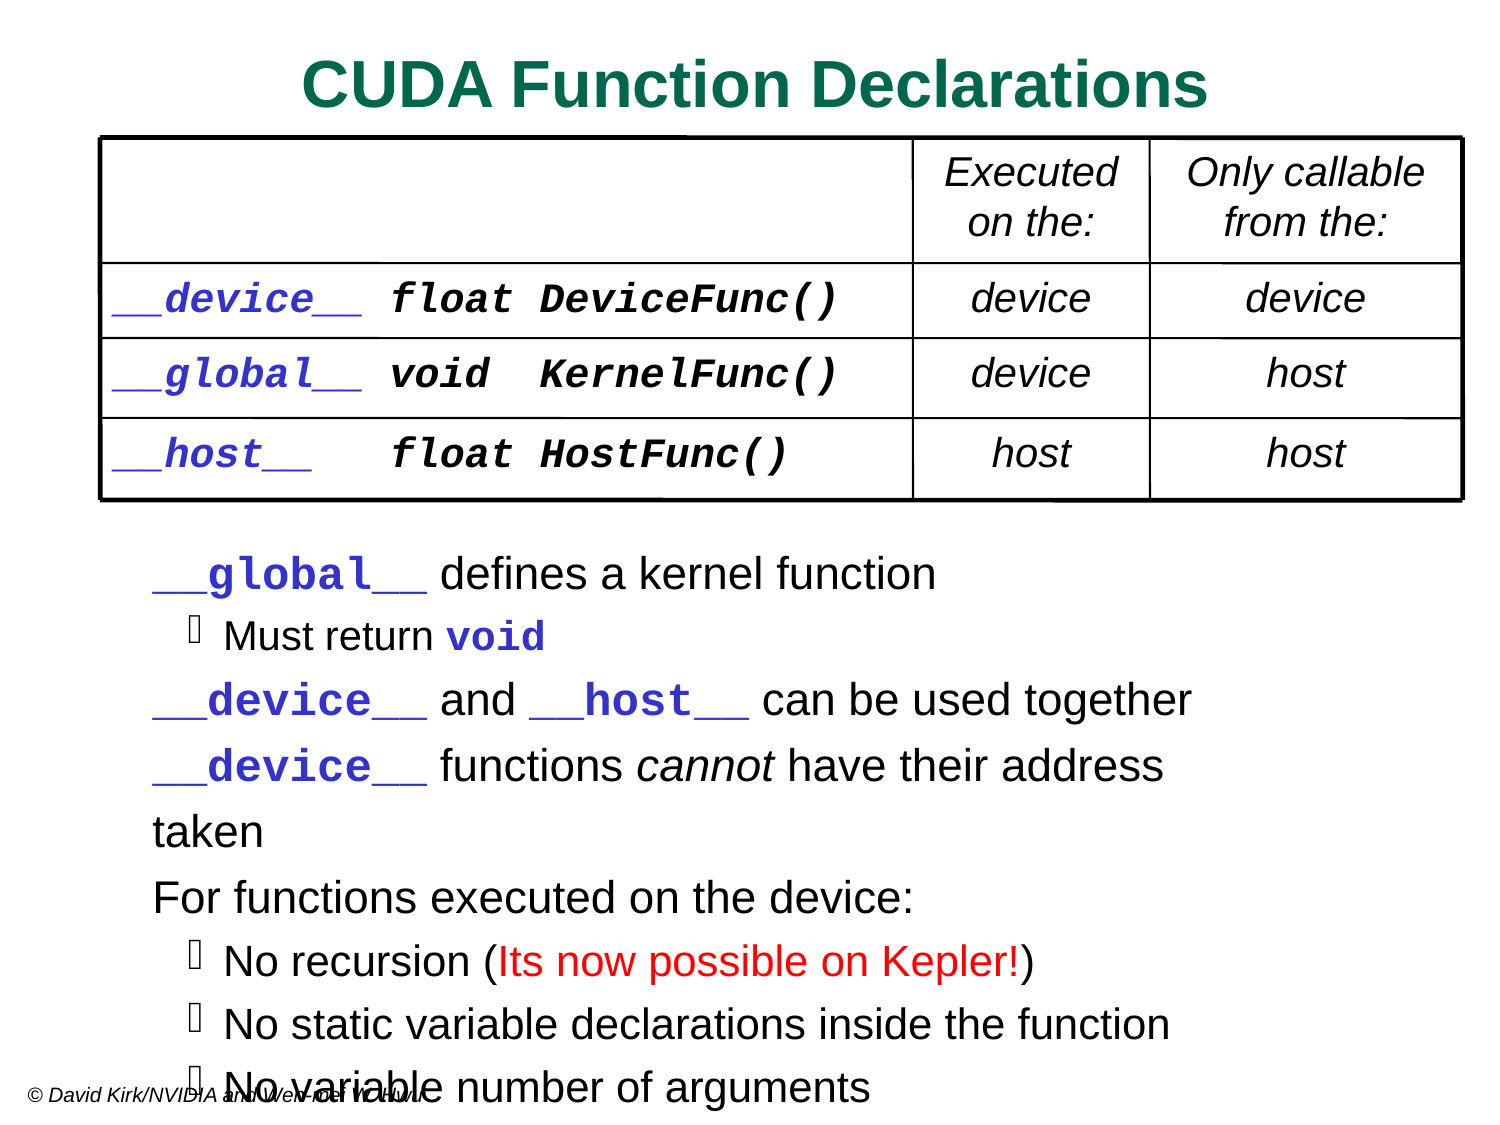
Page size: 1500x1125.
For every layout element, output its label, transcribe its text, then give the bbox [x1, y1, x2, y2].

text_box host [913, 419, 1149, 500]
text_box device [913, 339, 1149, 418]
text_box device [1150, 264, 1462, 338]
text_box __global__ defines a kernel function Must return void __device__ and __host__ can be used together __device__ functions cannot have their address taken For functions executed on the device: No recursion (Its now possible on Kepler!) No static variable declarations inside the function No variable number of arguments [137, 525, 1263, 1050]
text_box host [1150, 339, 1462, 418]
text_box __host__ float HostFunc()‏ [101, 418, 912, 500]
text_box CUDA Function Declarations [112, 24, 1400, 137]
text_box Only callable from the: [1150, 138, 1462, 263]
text_box © David Kirk/NVIDIA and Wen-mei W. Hwu [12, 1074, 688, 1113]
text_box __global__ void KernelFunc()‏ [101, 338, 912, 418]
text_box host [1150, 419, 1462, 500]
text_box __device__ float DeviceFunc()‏ [101, 263, 912, 338]
text_box device [913, 264, 1149, 338]
text_box [99, 138, 912, 263]
text_box Executed on the: [913, 138, 1149, 263]
